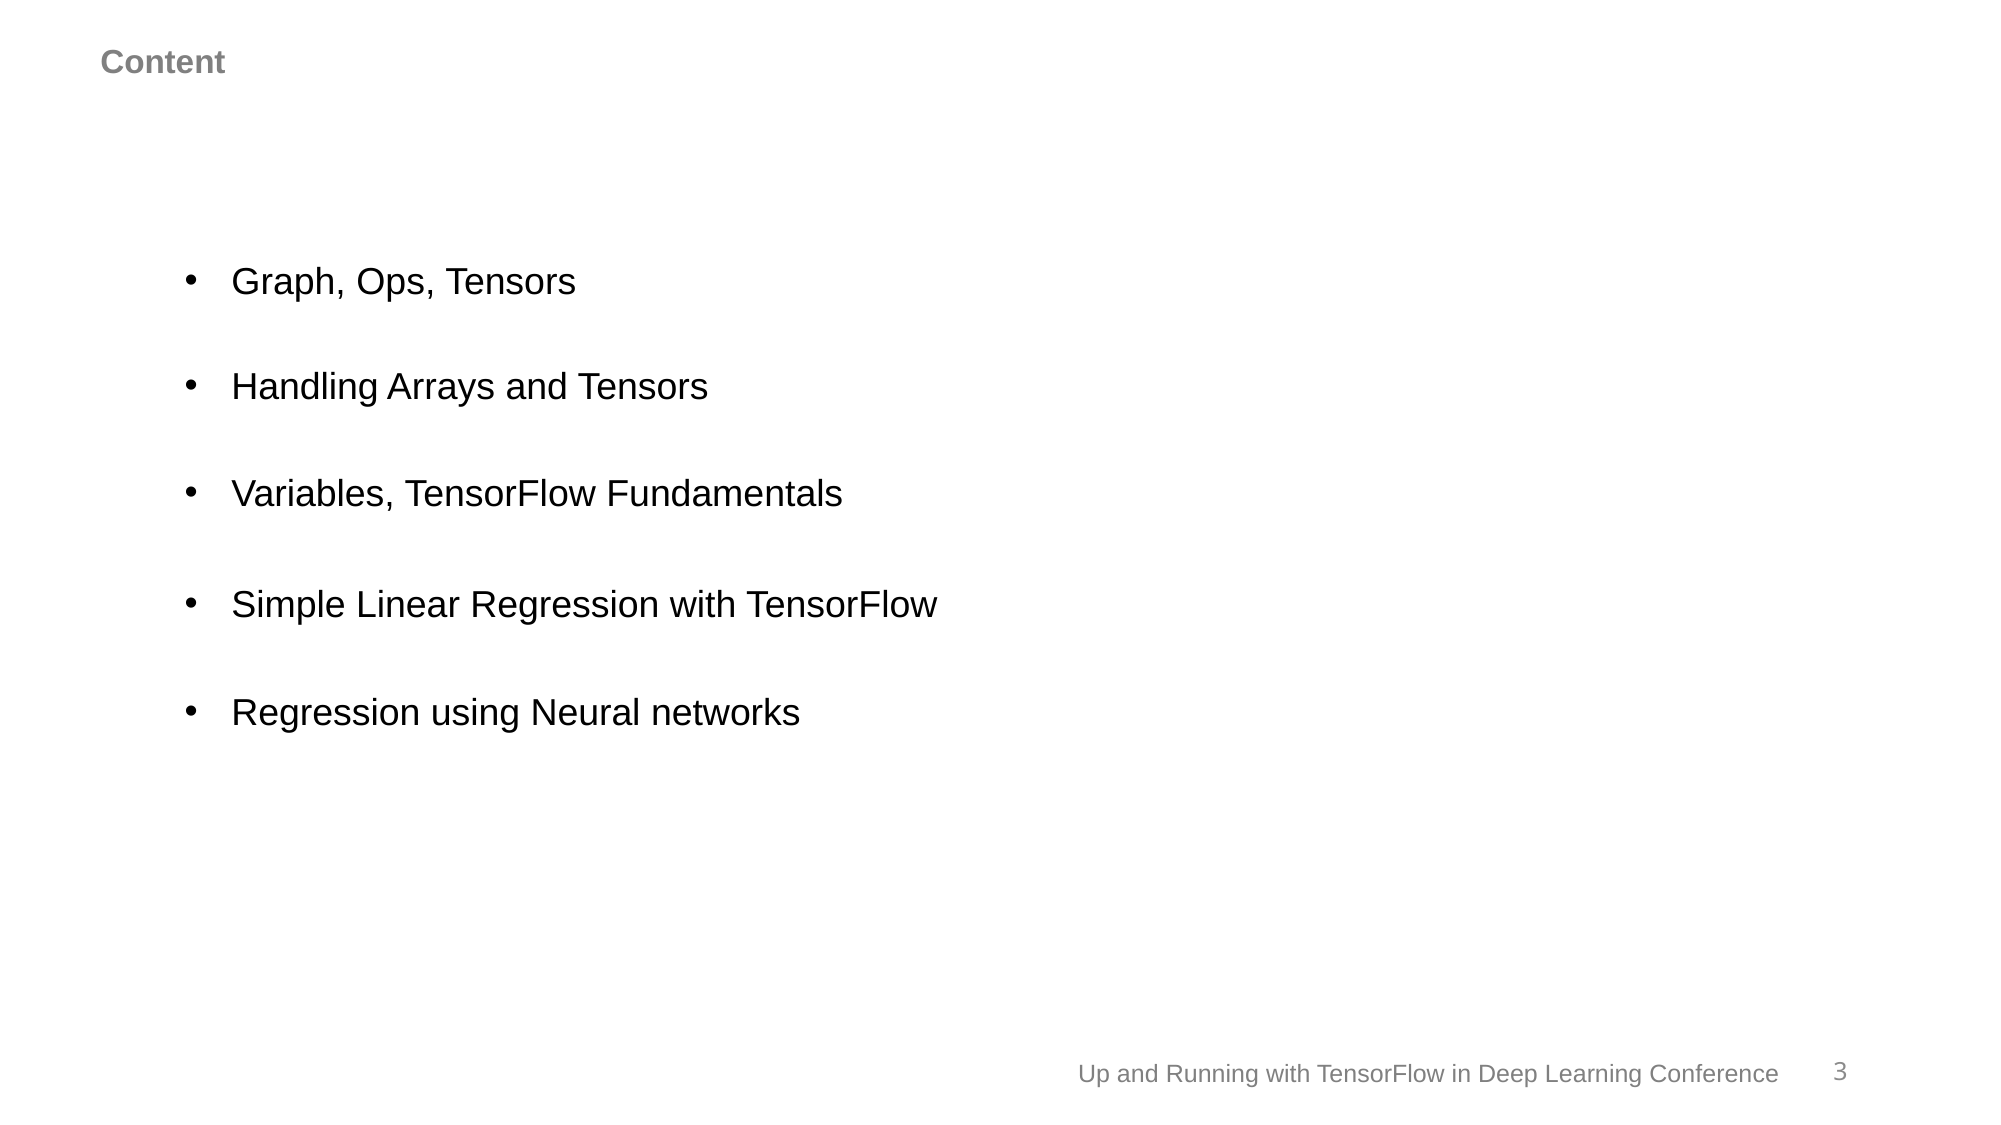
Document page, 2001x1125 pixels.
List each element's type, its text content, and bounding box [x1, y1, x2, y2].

text_box Content [85, 33, 241, 88]
text_box Handling Arrays and Tensors [169, 334, 1852, 435]
text_box Up and Running with TensorFlow in Deep Learning Conference [1063, 1050, 1412, 1095]
slide_number 3 [1412, 1042, 1863, 1103]
text_box Variables, TensorFlow Fundamentals [169, 441, 1852, 542]
title Graph, Ops, Tensors [169, 229, 1852, 330]
text_box Simple Linear Regression with TensorFlow [169, 552, 1852, 653]
text_box Regression using Neural networks [169, 660, 1852, 761]
